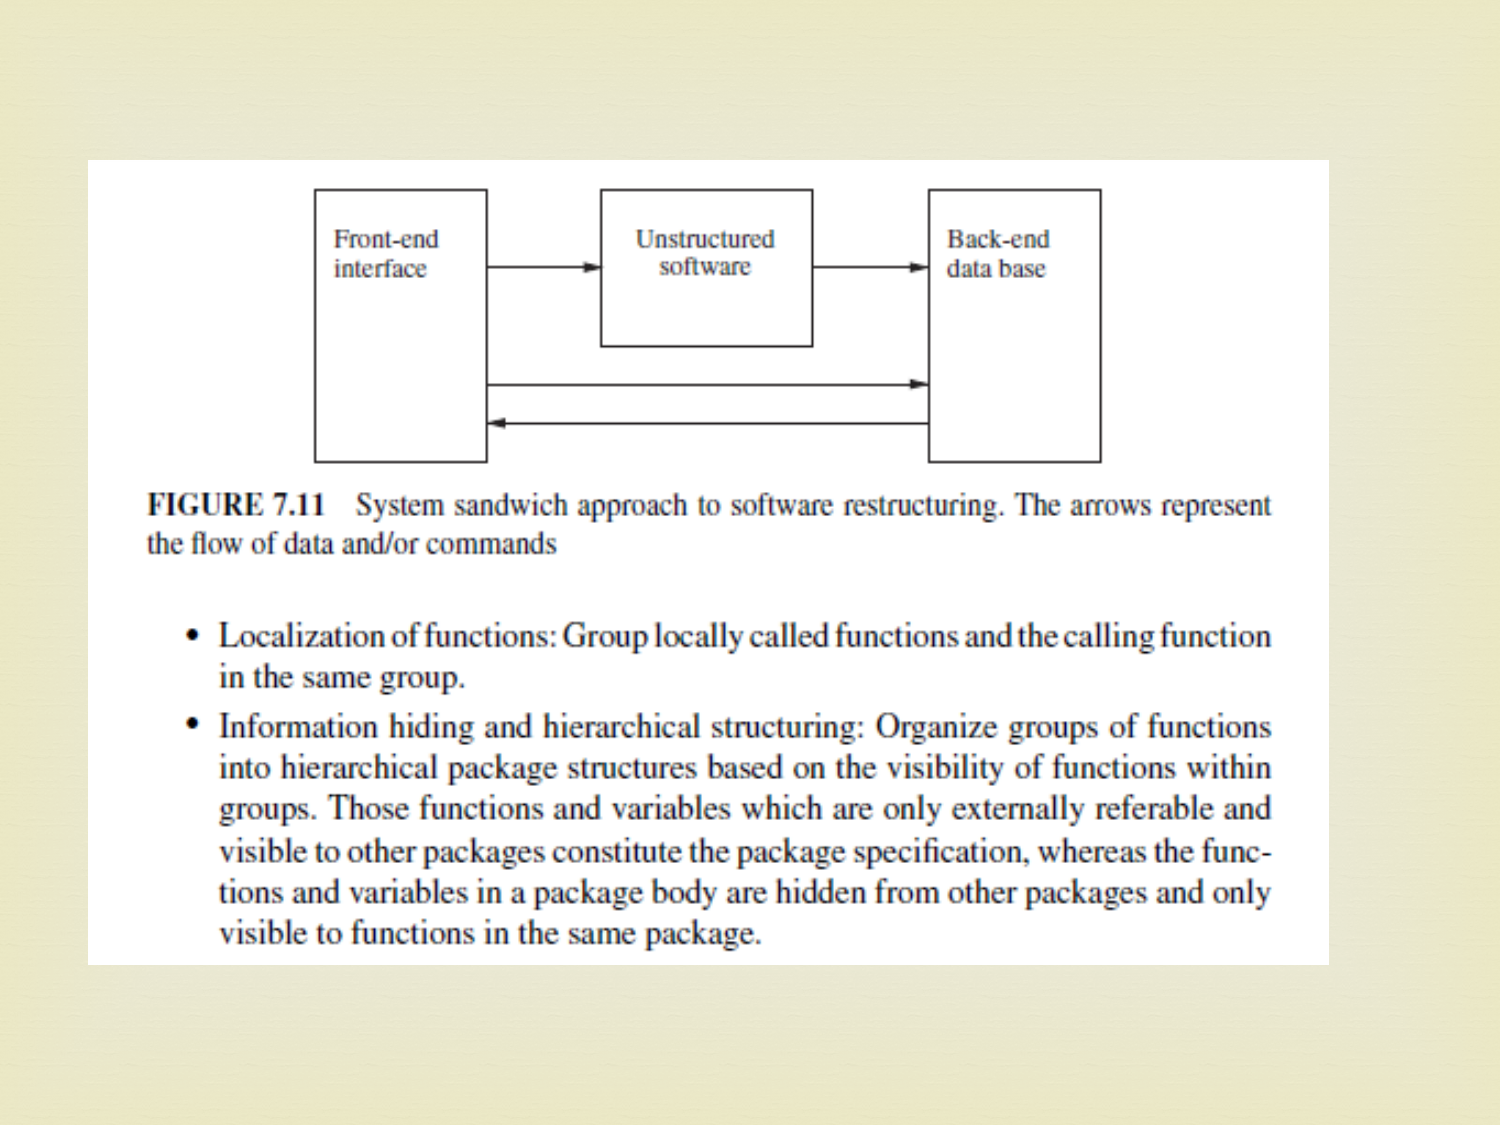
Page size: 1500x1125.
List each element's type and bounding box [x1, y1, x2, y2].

list [87, 160, 1330, 965]
